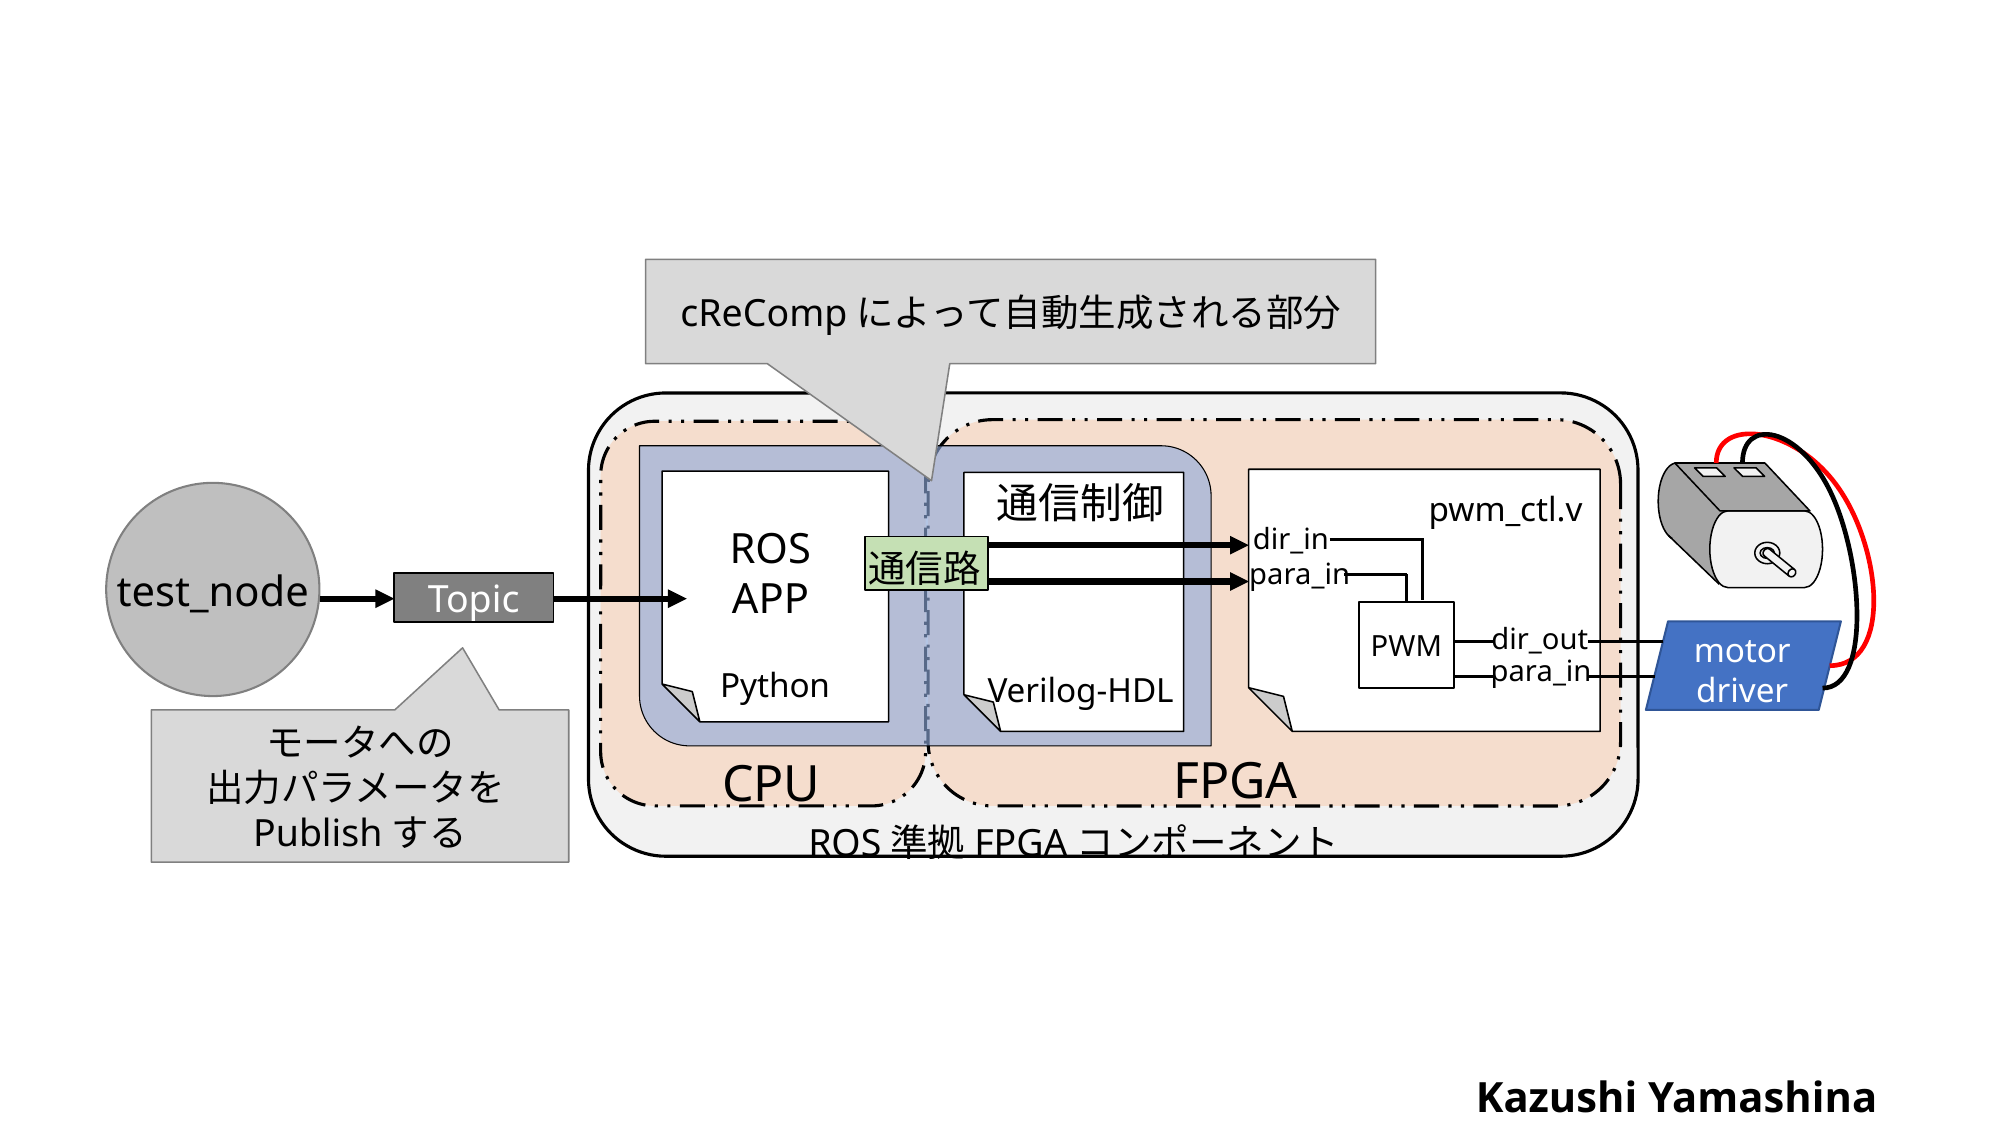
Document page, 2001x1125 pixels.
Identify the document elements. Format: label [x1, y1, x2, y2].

text_box [105, 259, 1842, 873]
